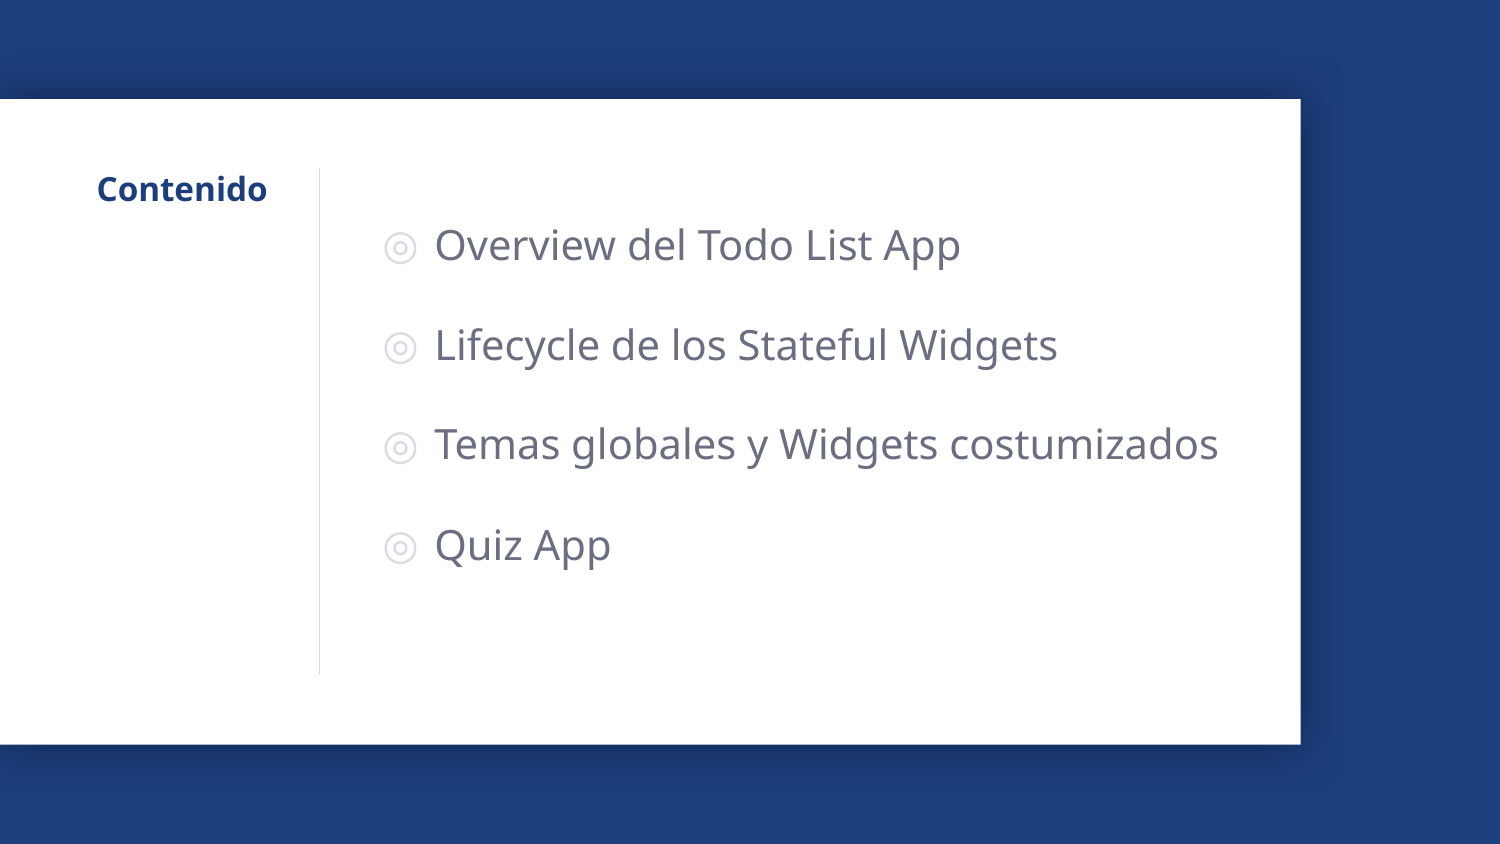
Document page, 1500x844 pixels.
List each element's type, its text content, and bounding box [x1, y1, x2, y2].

title Contenido [47, 168, 268, 676]
list Overview del Todo List App Lifecycle de los Stateful Widgets Temas globales y Widgets costumizados Quiz App [359, 168, 1237, 676]
